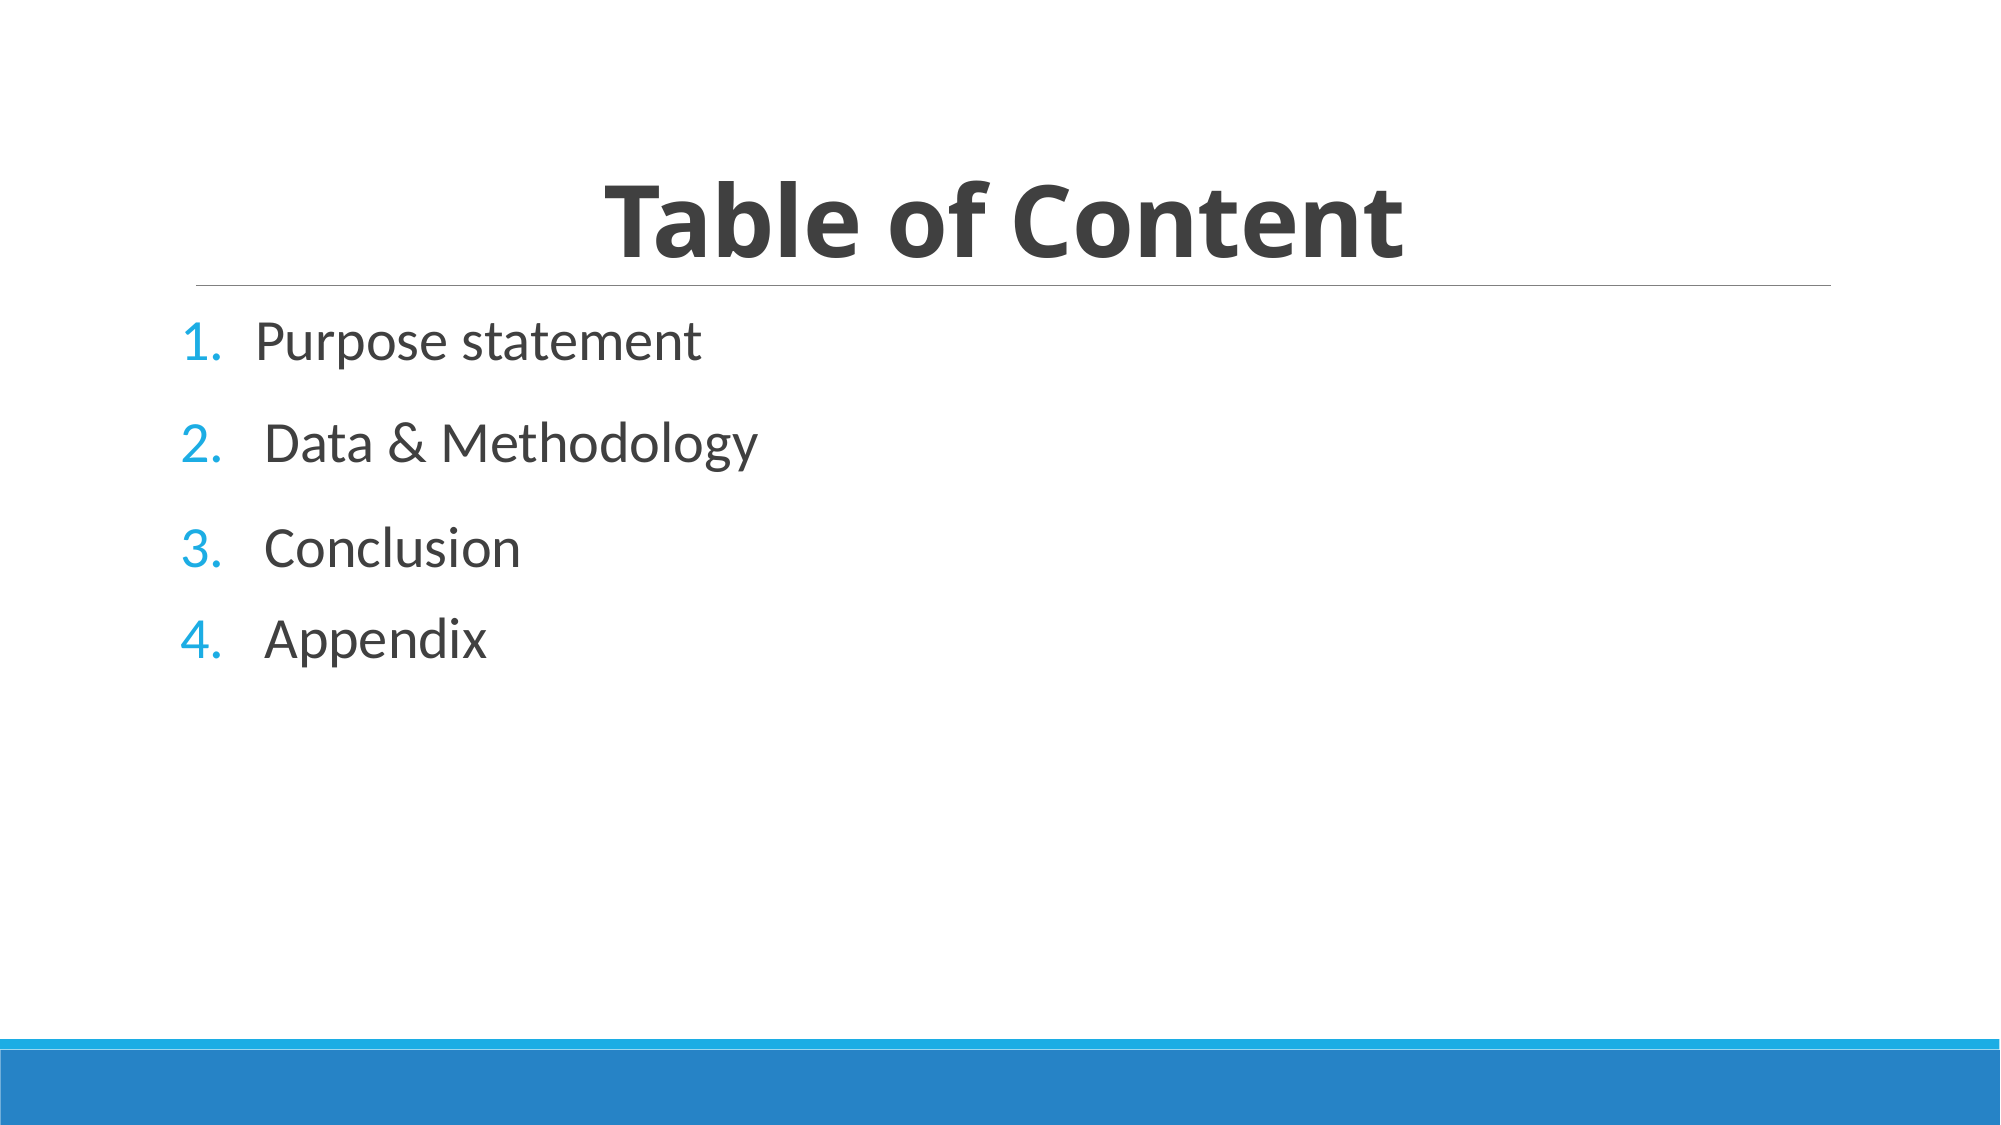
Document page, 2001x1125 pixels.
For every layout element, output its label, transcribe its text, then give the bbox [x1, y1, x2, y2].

title Table of Content [180, 47, 1830, 285]
text_box Appendix [179, 600, 1830, 692]
text_box Data & Methodology [179, 404, 1830, 496]
list Purpose statement [180, 302, 1830, 394]
text_box Conclusion [179, 509, 1830, 600]
